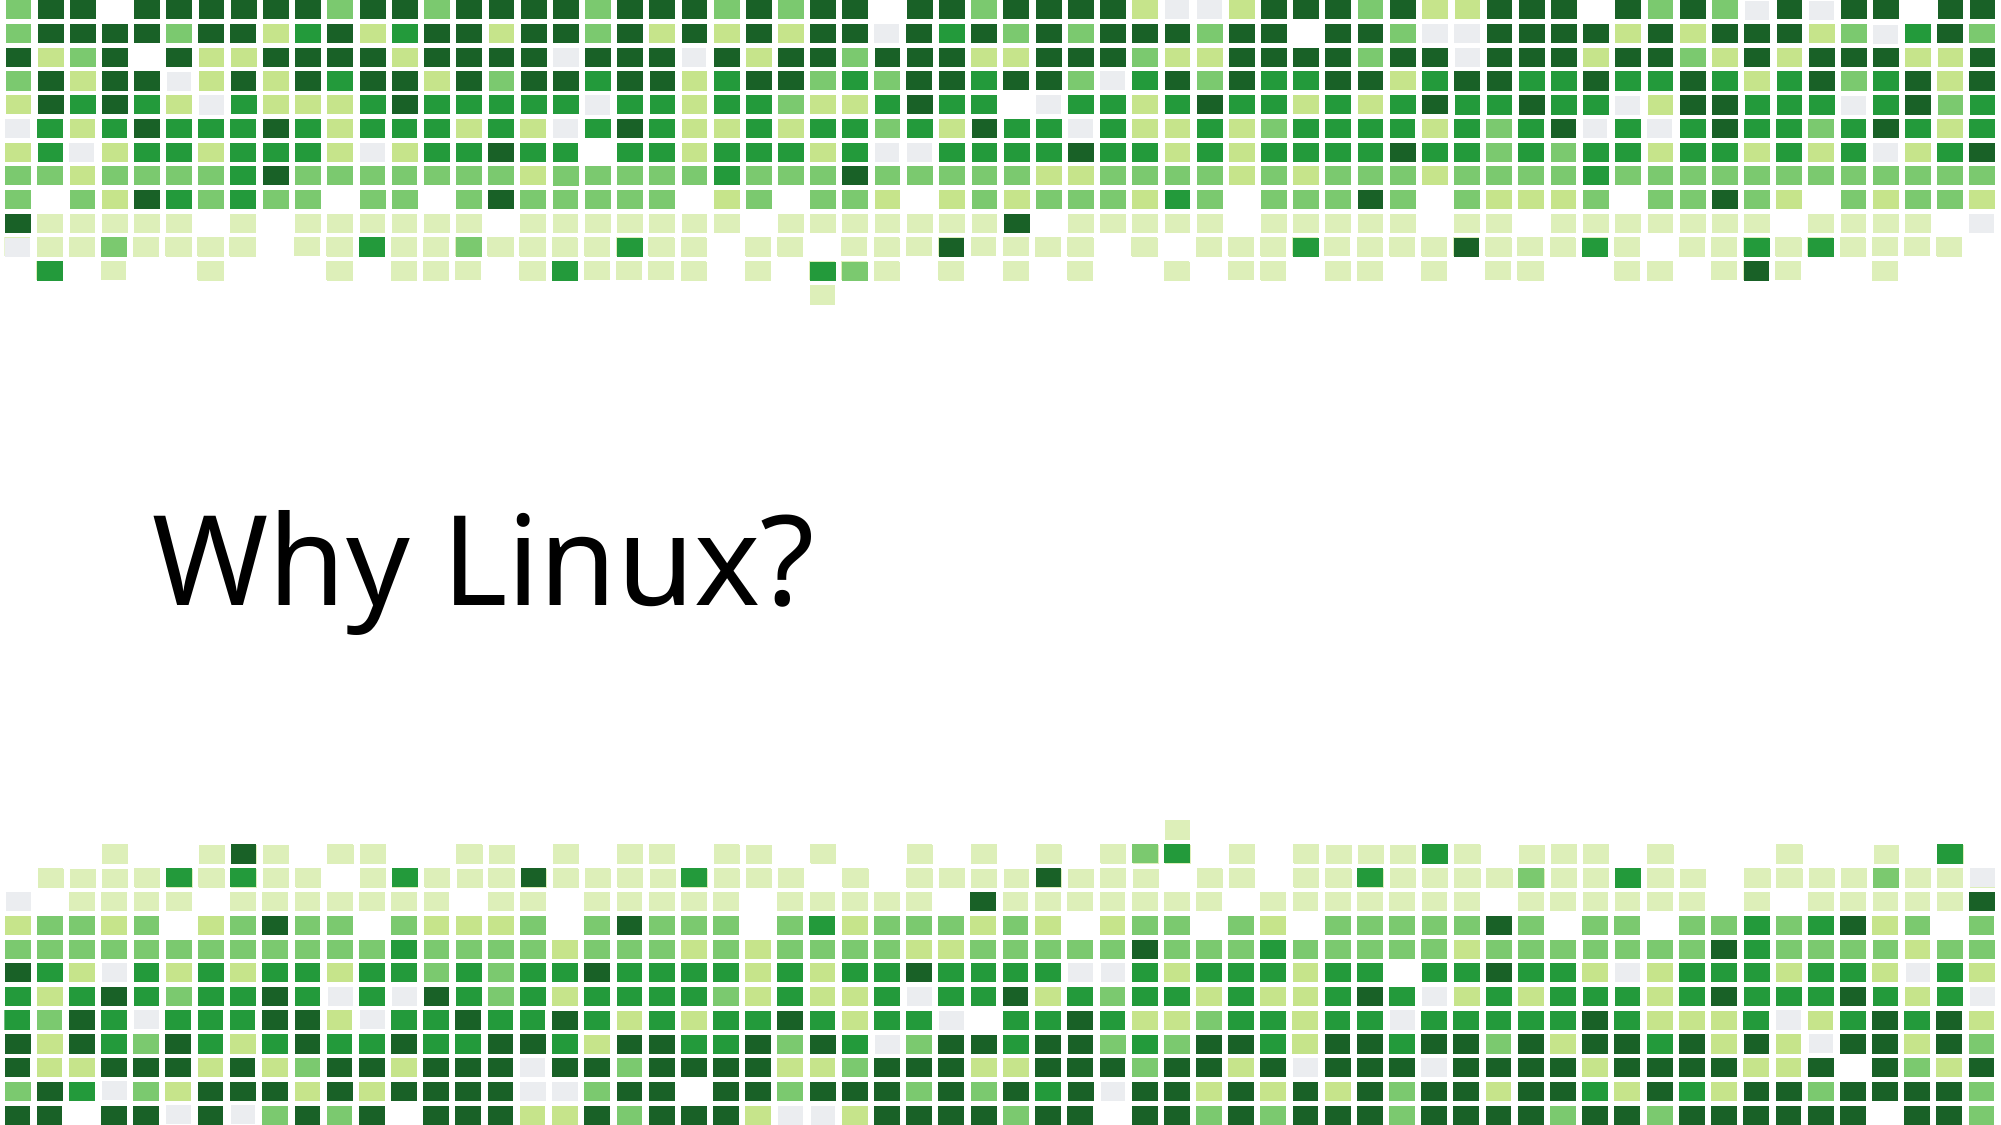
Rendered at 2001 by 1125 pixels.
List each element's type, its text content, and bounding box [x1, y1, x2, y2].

title Why Linux? [137, 349, 1863, 641]
